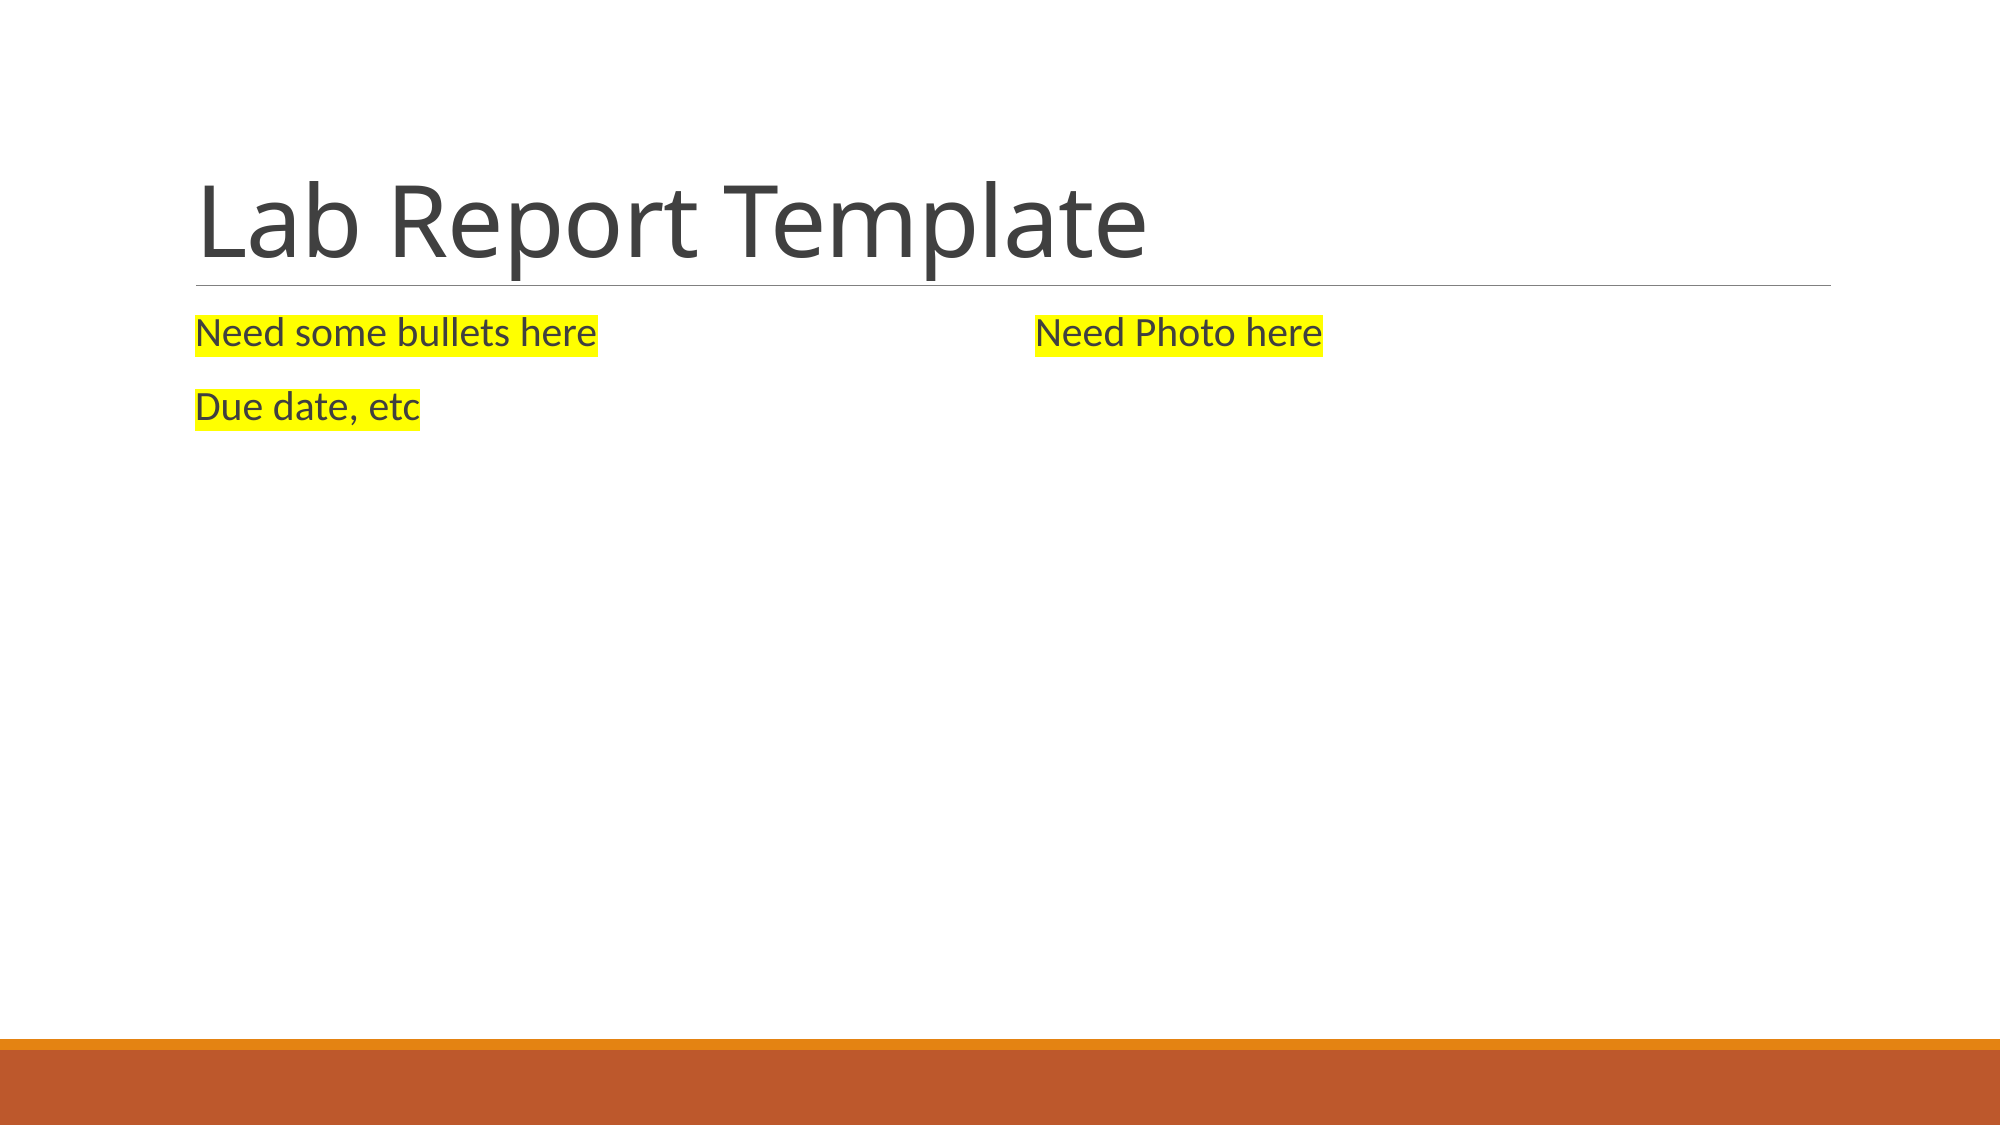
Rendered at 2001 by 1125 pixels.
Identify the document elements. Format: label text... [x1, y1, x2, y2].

list Need Photo here [1020, 302, 1830, 963]
list Need some bullets here Due date, etc [180, 302, 990, 963]
title Lab Report Template [180, 47, 1830, 285]
